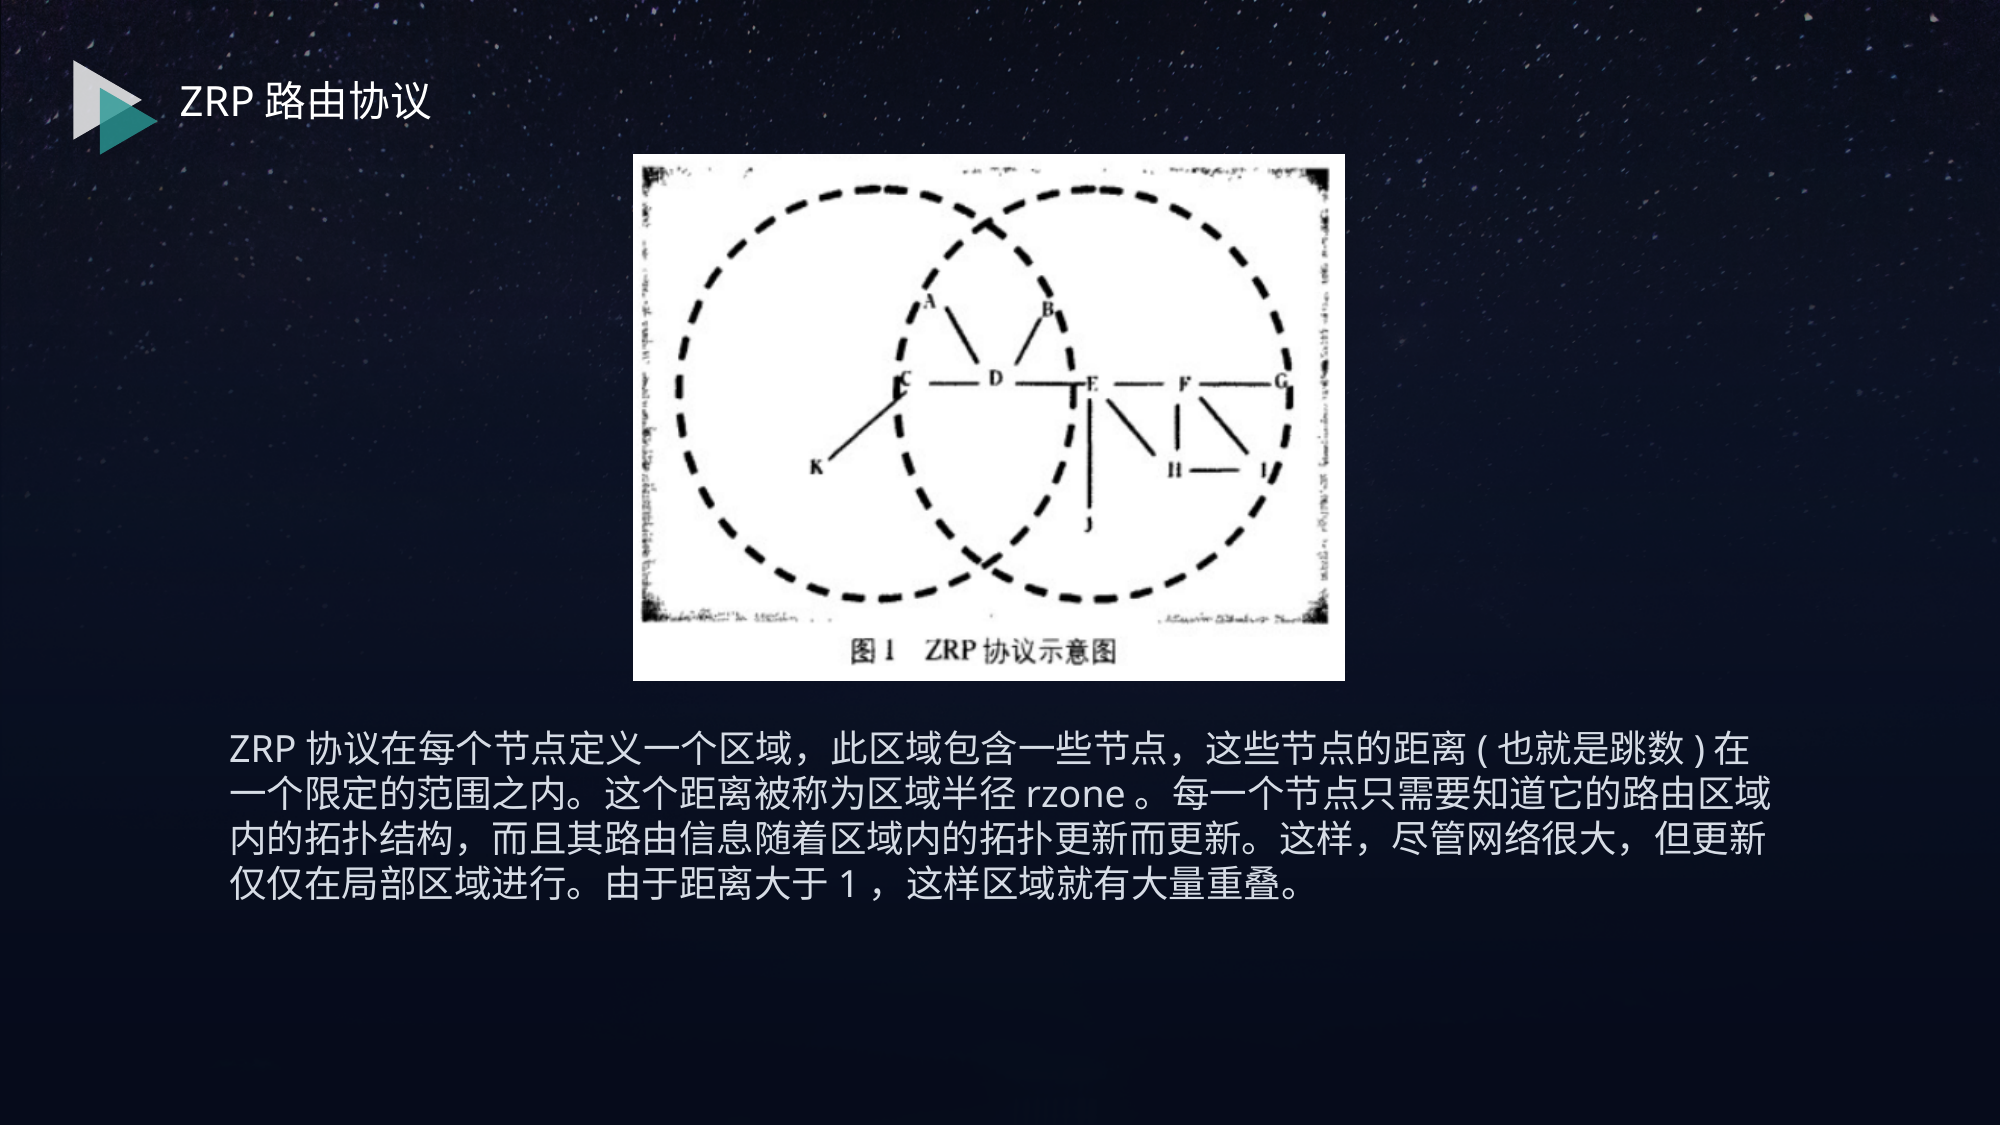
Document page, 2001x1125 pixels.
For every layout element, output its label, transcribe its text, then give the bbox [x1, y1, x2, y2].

picture [0, 0, 2000, 1125]
text_box ZRP路由协议 [164, 67, 447, 132]
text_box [73, 60, 158, 155]
text_box ZRP协议在每个节点定义一个区域，此区域包含一些节点，这些节点的距离(也就是跳数)在一个限定的范围之内。这个距离被称为区域半径rzone。每一个节点只需要知道它的路由区域内的拓扑结构，而且其路由信息随着区域内的拓扑更新而更新。这样，尽管网络很大，但更新仅仅在局部区域进行。由于距离大于1，这样区域就有大量重叠。 [214, 717, 1803, 913]
